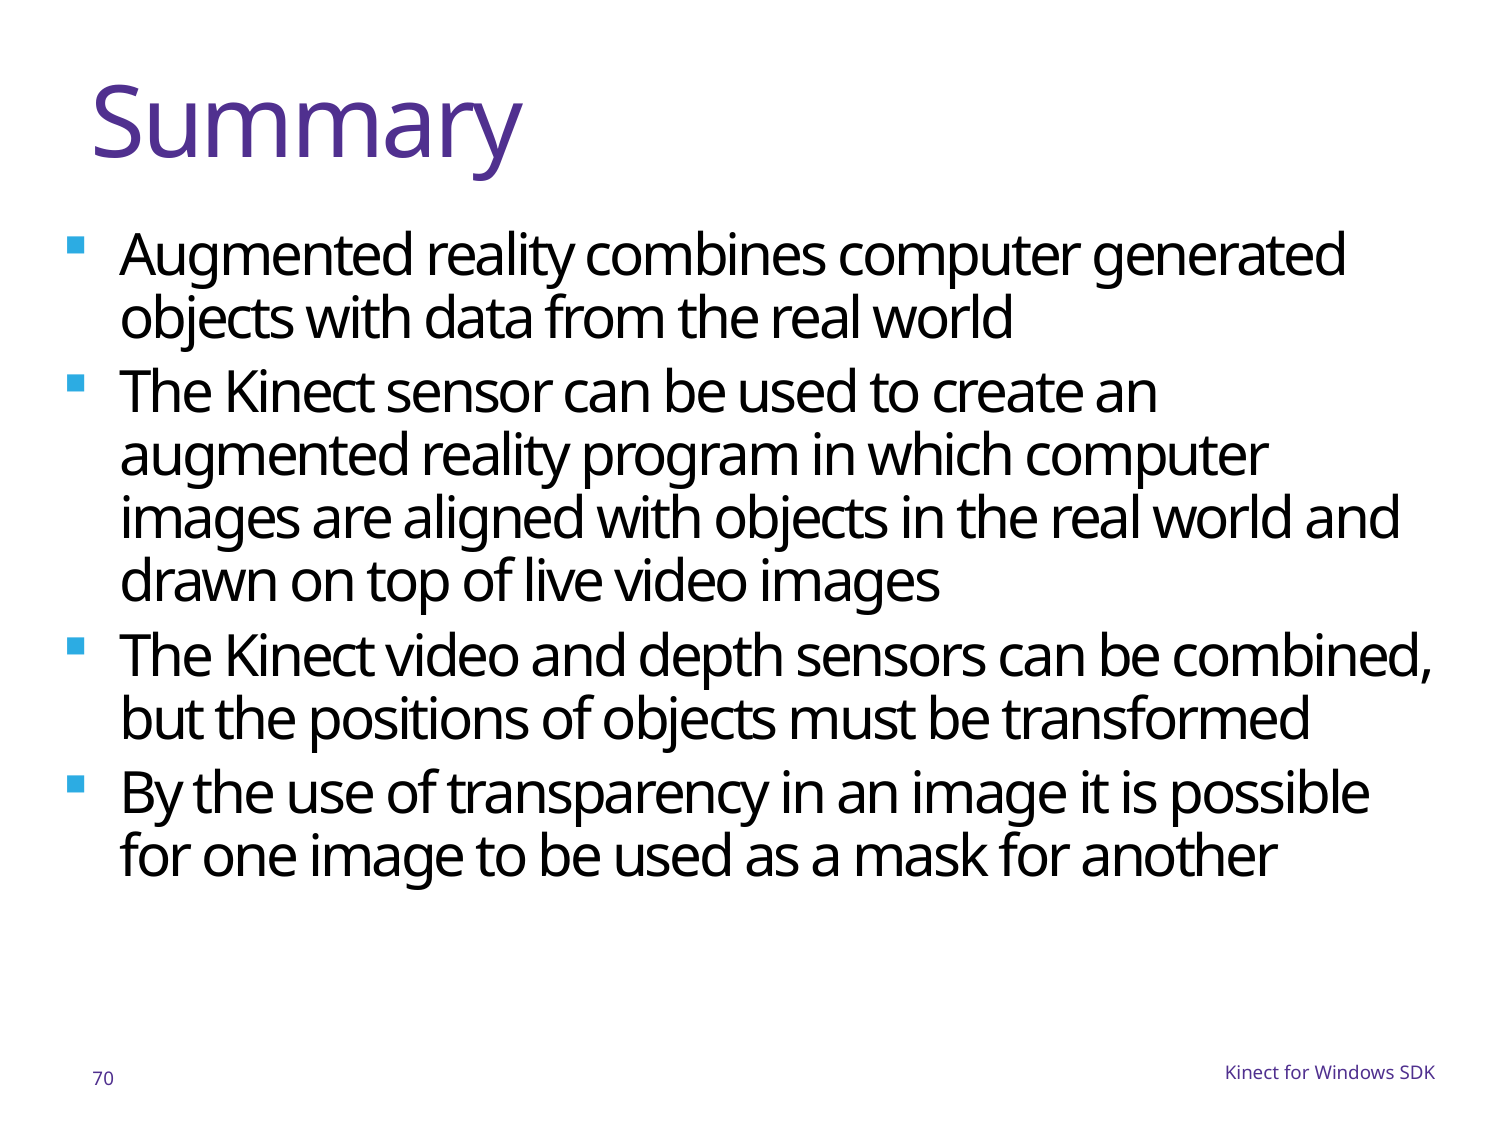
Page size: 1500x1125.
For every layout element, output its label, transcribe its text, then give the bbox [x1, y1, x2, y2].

list Augmented reality combines computer generated objects with data from the real world The Kinect sensor can be used to create an augmented reality program in which computer images are aligned with objects in the real world and drawn on top of live video images The Kinect video and depth sensors can be combined, but the positions of objects must be transformed By the use of transparency in an image it is possible for one image to be used as a mask for another [62, 224, 1435, 904]
slide_number 70 [0, 1053, 114, 1107]
title Summary [90, 70, 1463, 180]
